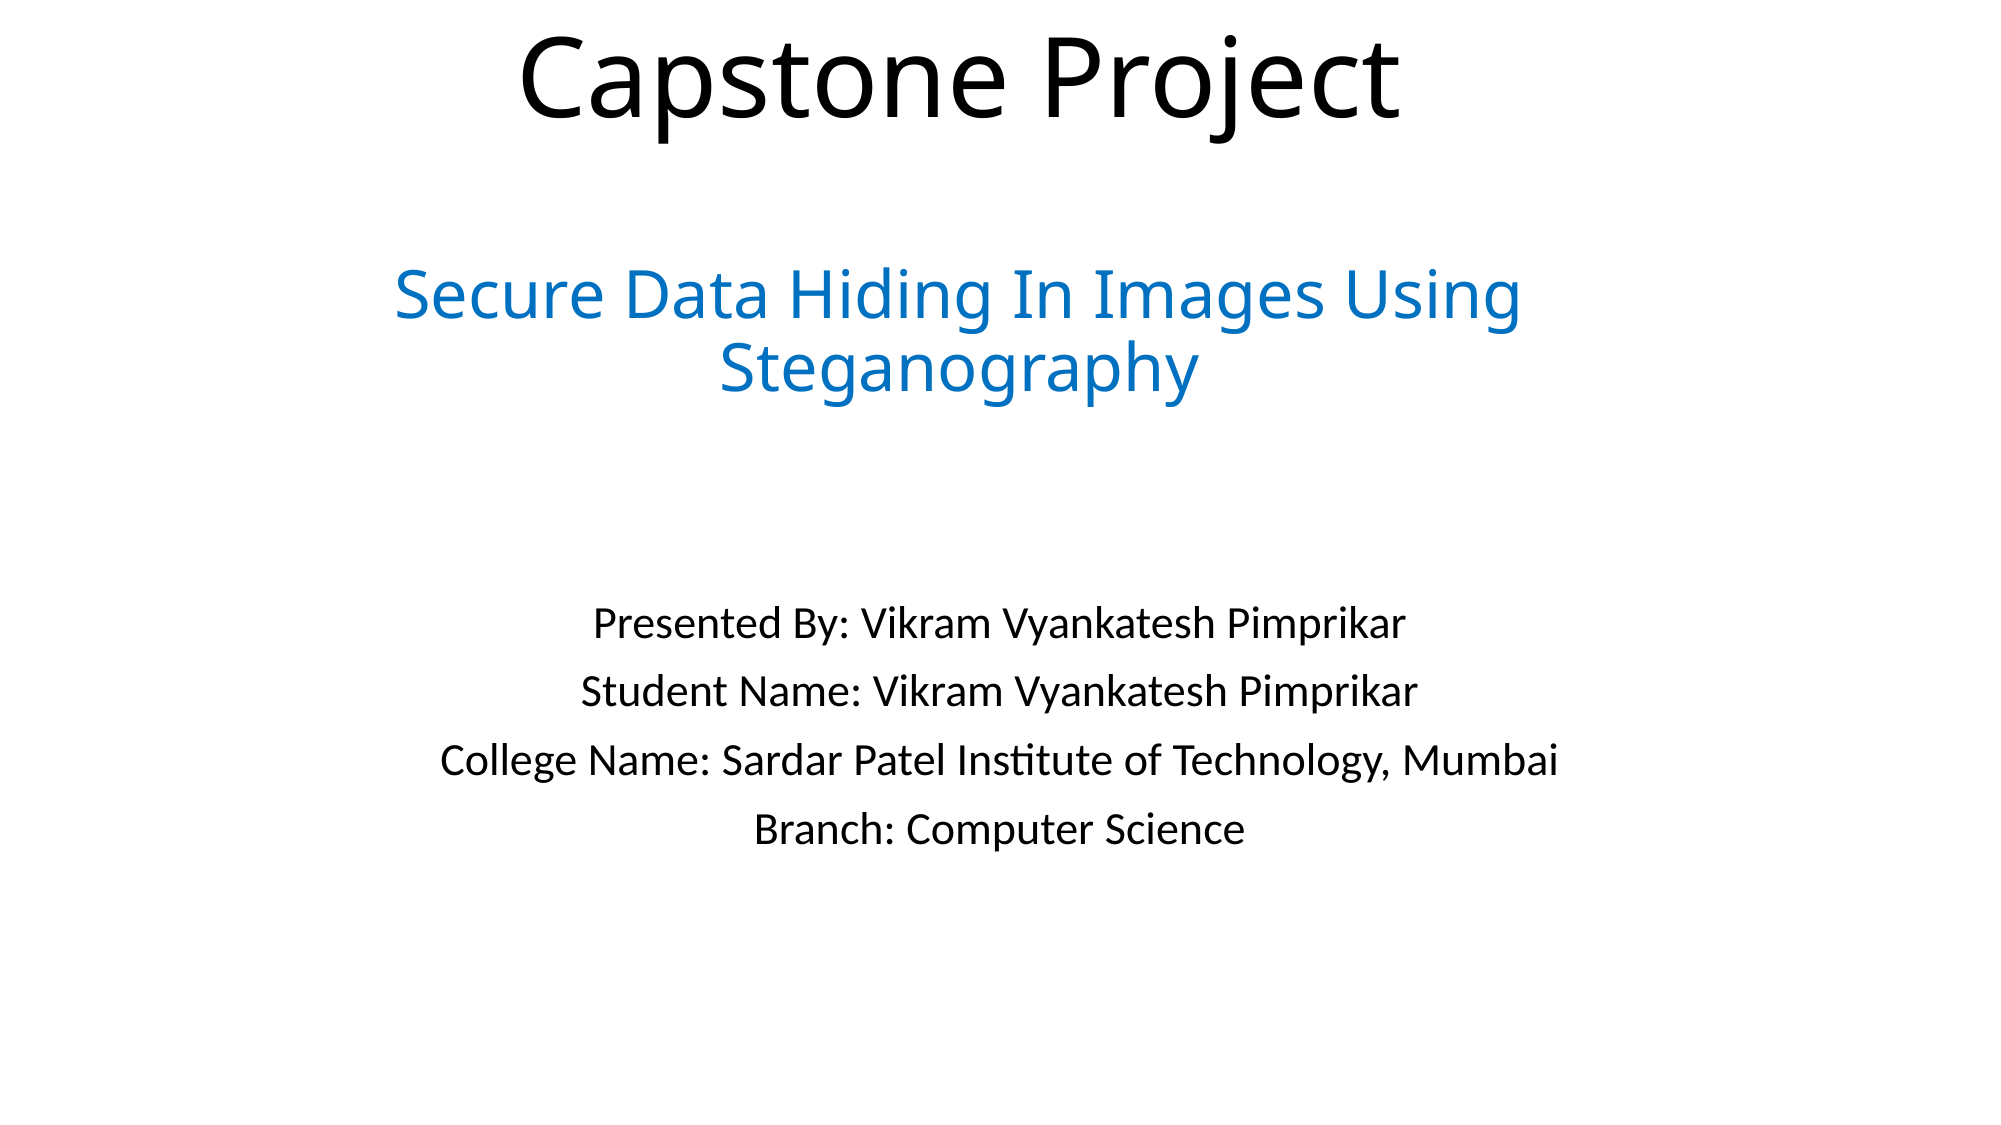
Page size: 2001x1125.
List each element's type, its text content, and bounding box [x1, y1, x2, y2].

subtitle Presented By: Vikram Vyankatesh Pimprikar Student Name: Vikram Vyankatesh Pimprikar College Name: Sardar Patel Institute of Technology, Mumbai Branch: Computer Science [249, 590, 1750, 863]
title Capstone Project Secure Data Hiding In Images Using Steganography [209, 11, 1710, 413]
